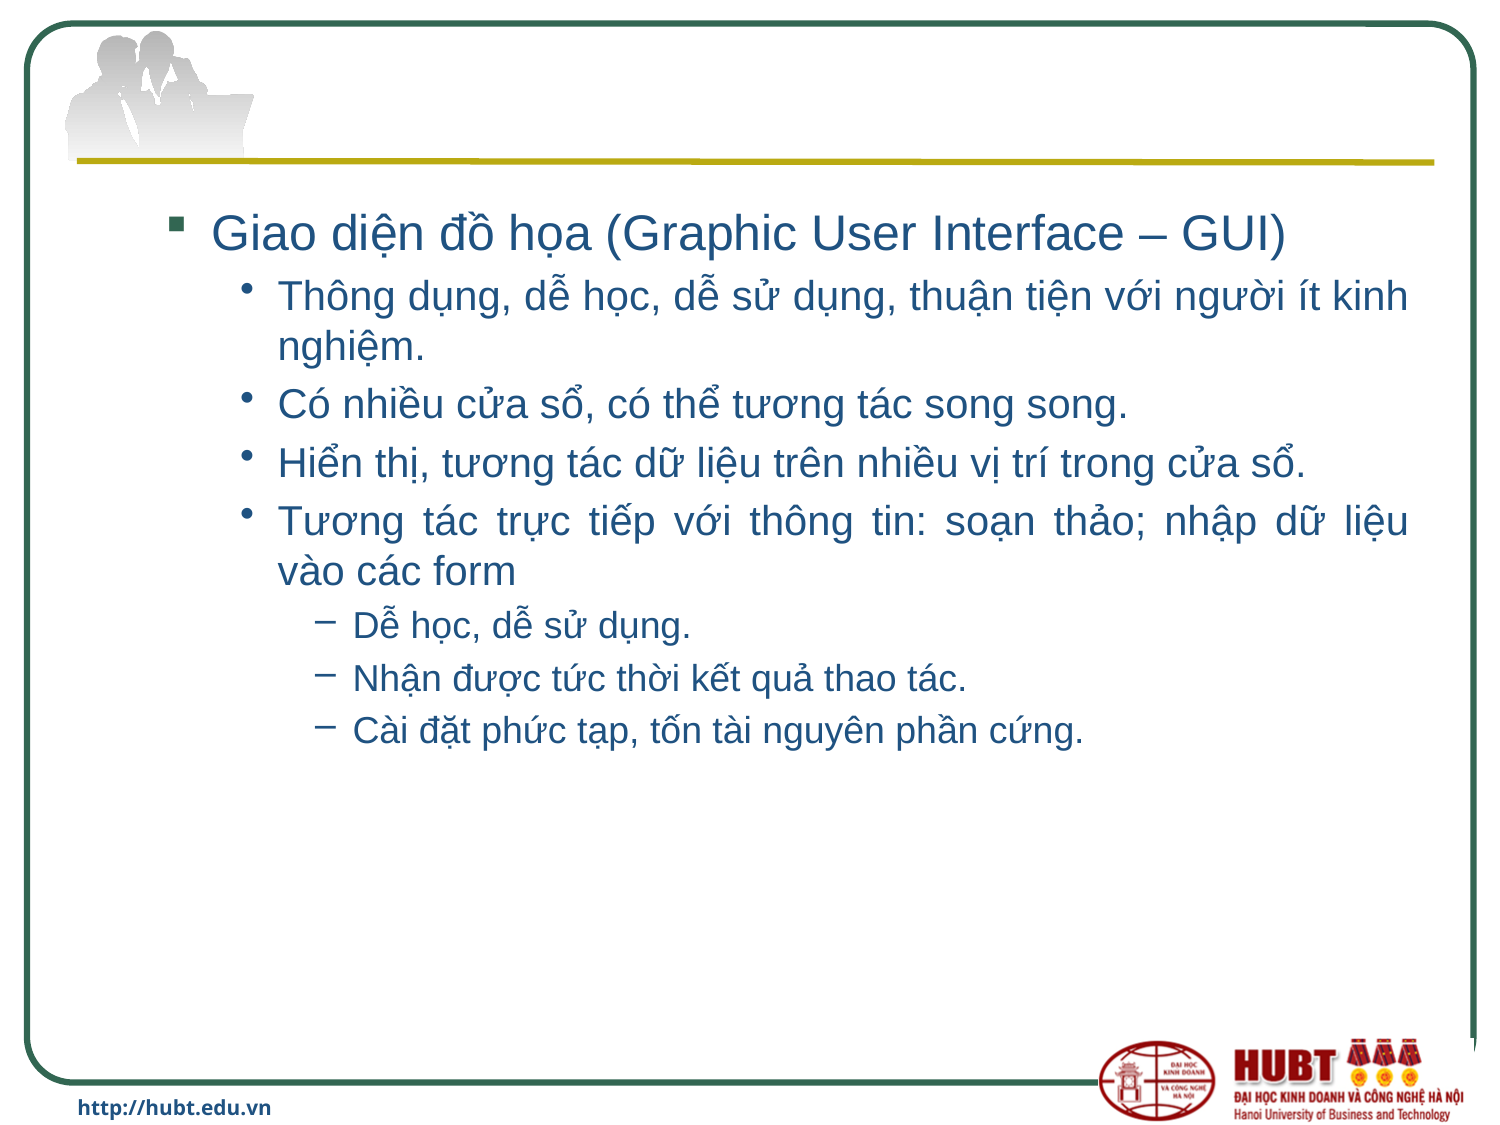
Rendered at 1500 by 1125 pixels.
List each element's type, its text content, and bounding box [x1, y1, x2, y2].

picture [1098, 1038, 1474, 1123]
list Giao diện đồ họa (Graphic User Interface – GUI) Thông dụng, dễ học, dễ sử dụng, thuận tiện với người ít kinh nghiệm. Có nhiều cửa sổ, có thể tương tác song song. Hiển thị, tương tác dữ liệu trên nhiều vị trí trong cửa sổ. Tương tác trực tiếp với thông tin: soạn thảo; nhập dữ liệu vào các form Dễ học, dễ sử dụng. Nhận được tức thời kết quả thao tác. Cài đặt phức tạp, tốn tài nguyên phần cứng. [75, 192, 1425, 1031]
slide_number http://hubt.edu.vn [62, 1087, 475, 1125]
